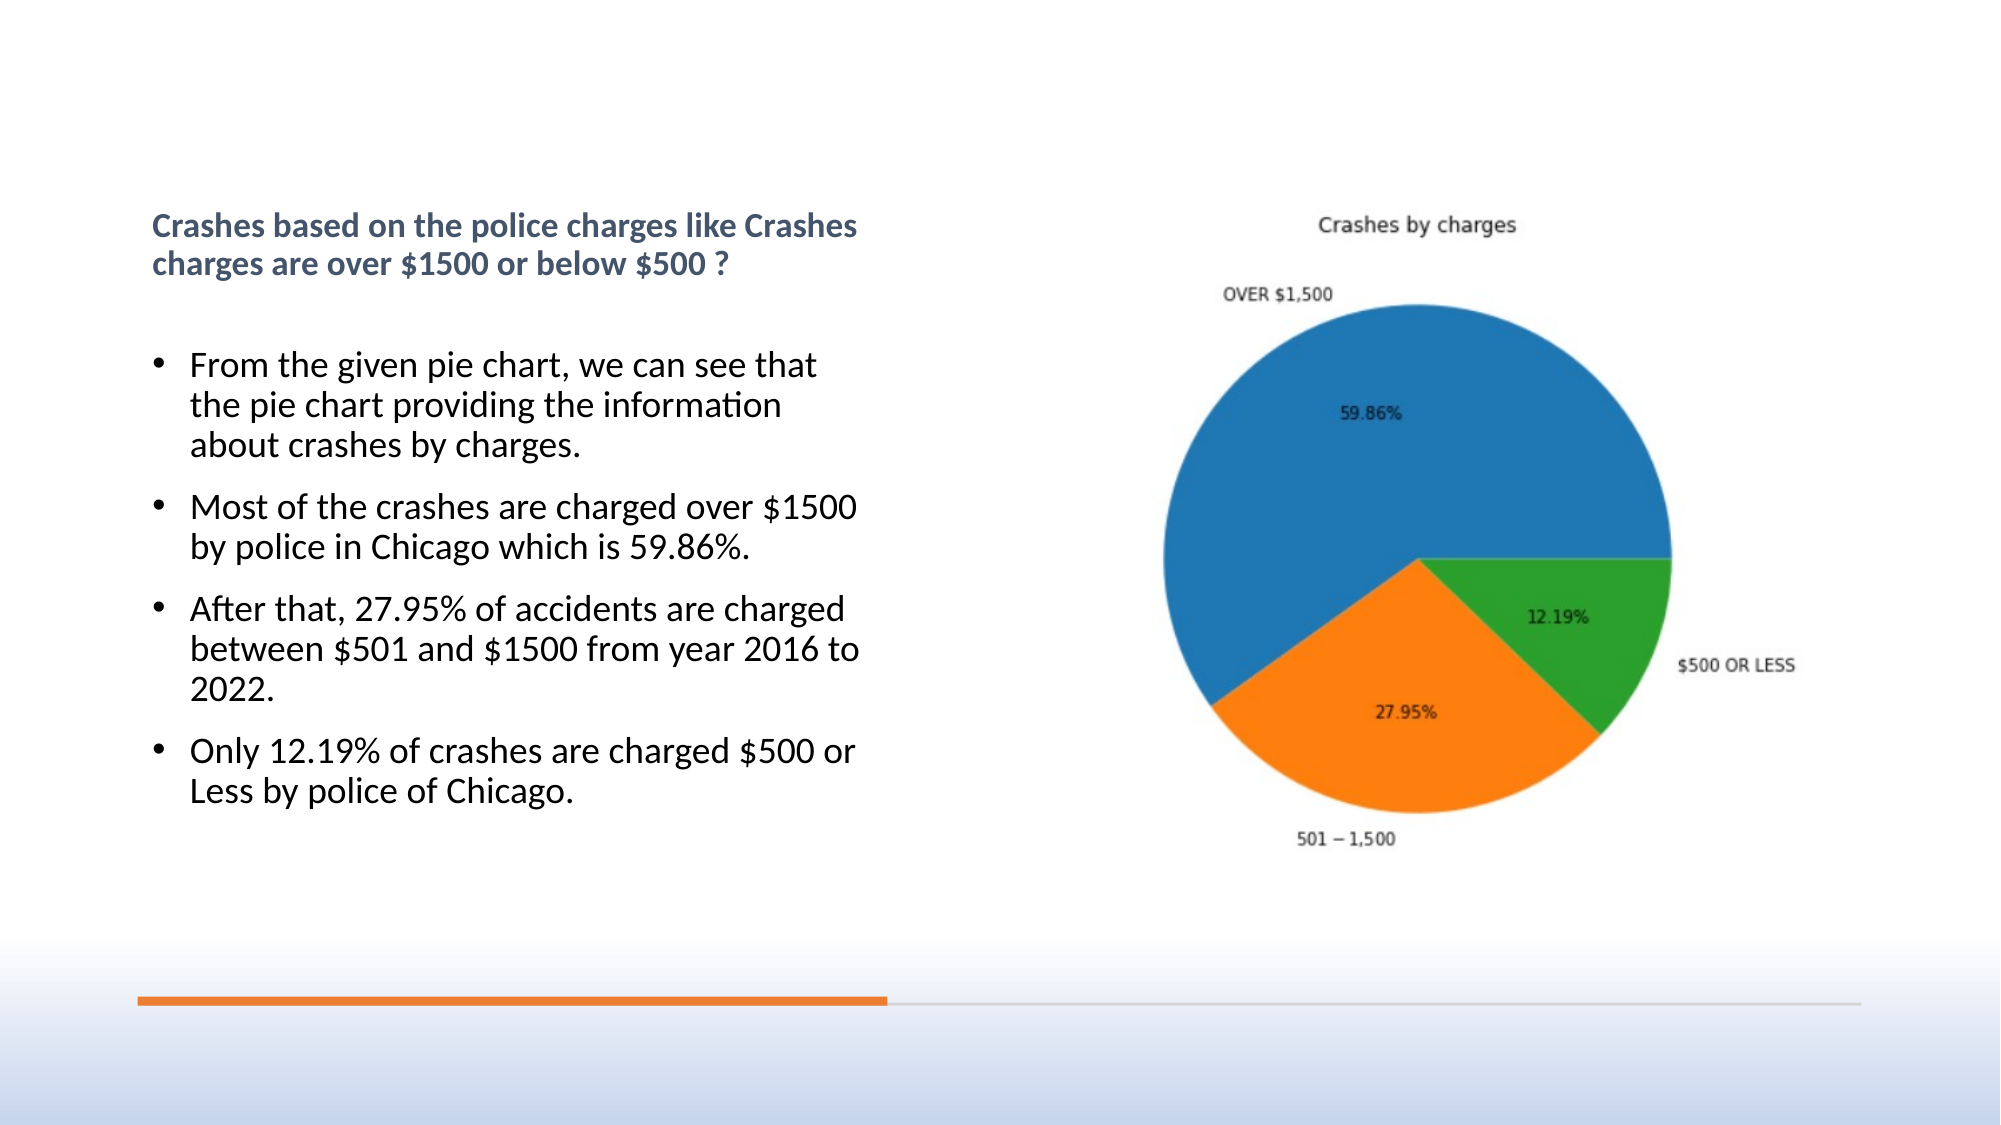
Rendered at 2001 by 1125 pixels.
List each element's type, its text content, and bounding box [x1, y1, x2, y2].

text_box [137, 996, 889, 1007]
text_box [889, 1002, 1863, 1007]
title Crashes based on the police charges like Crashes charges are over $1500 or below $500 ? [137, 126, 888, 318]
picture [1087, 187, 1822, 893]
list From the given pie chart, we can see that the pie chart providing the information about crashes by charges. Most of the crashes are charged over $1500 by police in Chicago which is 59.86%. After that, 27.95% of accidents are charged between $501 and $1500 from year 2016 to 2022. Only 12.19% of crashes are charged $500 or Less by police of Chicago. [137, 337, 888, 957]
text_box [0, 0, 2000, 1125]
